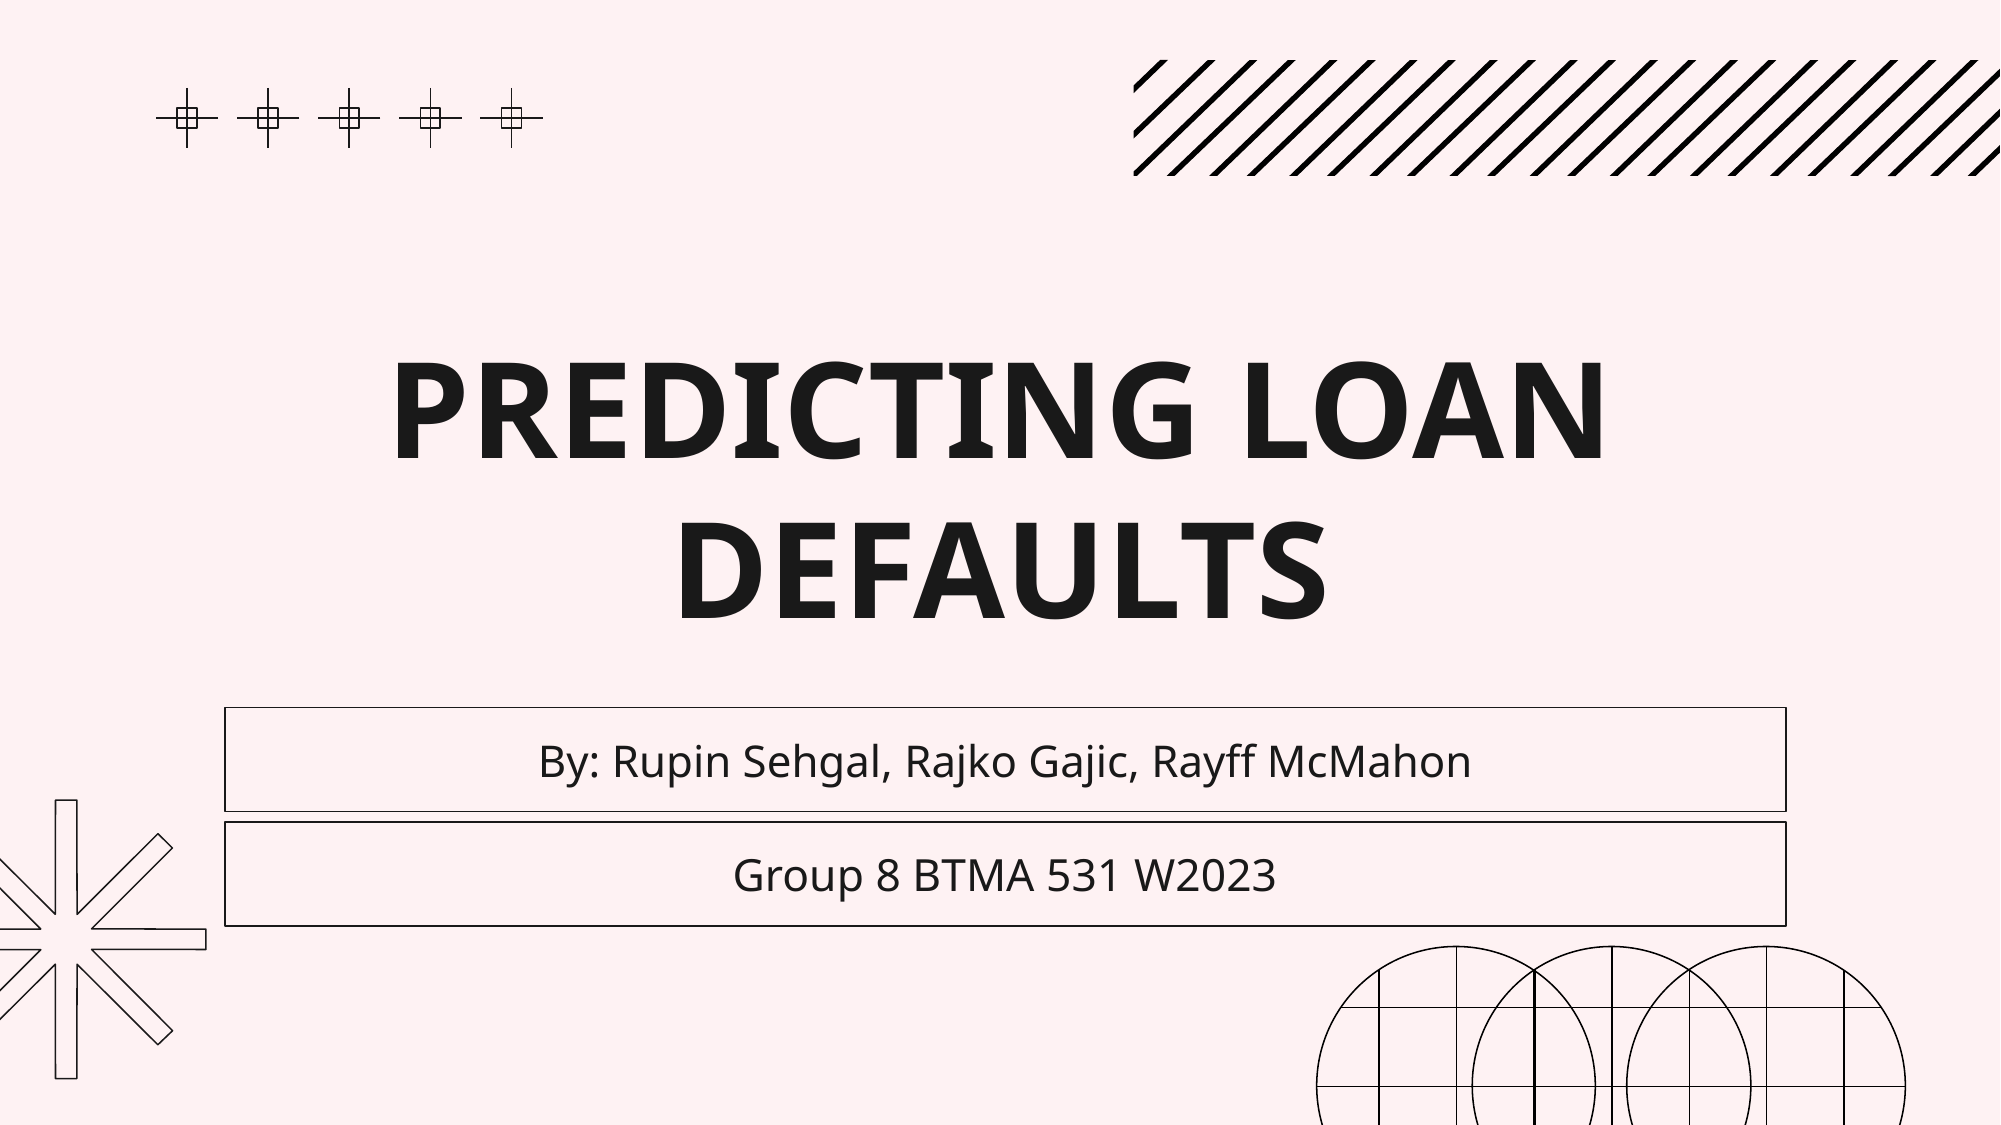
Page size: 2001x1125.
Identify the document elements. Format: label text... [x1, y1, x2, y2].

subtitle By: Rupin Sehgal, Rajko Gajic, Rayff McMahon [224, 707, 1787, 812]
title PREDICTING LOAN DEFAULTS [156, 459, 1844, 666]
text_box Group 8 BTMA 531 W2023 [224, 821, 1786, 926]
